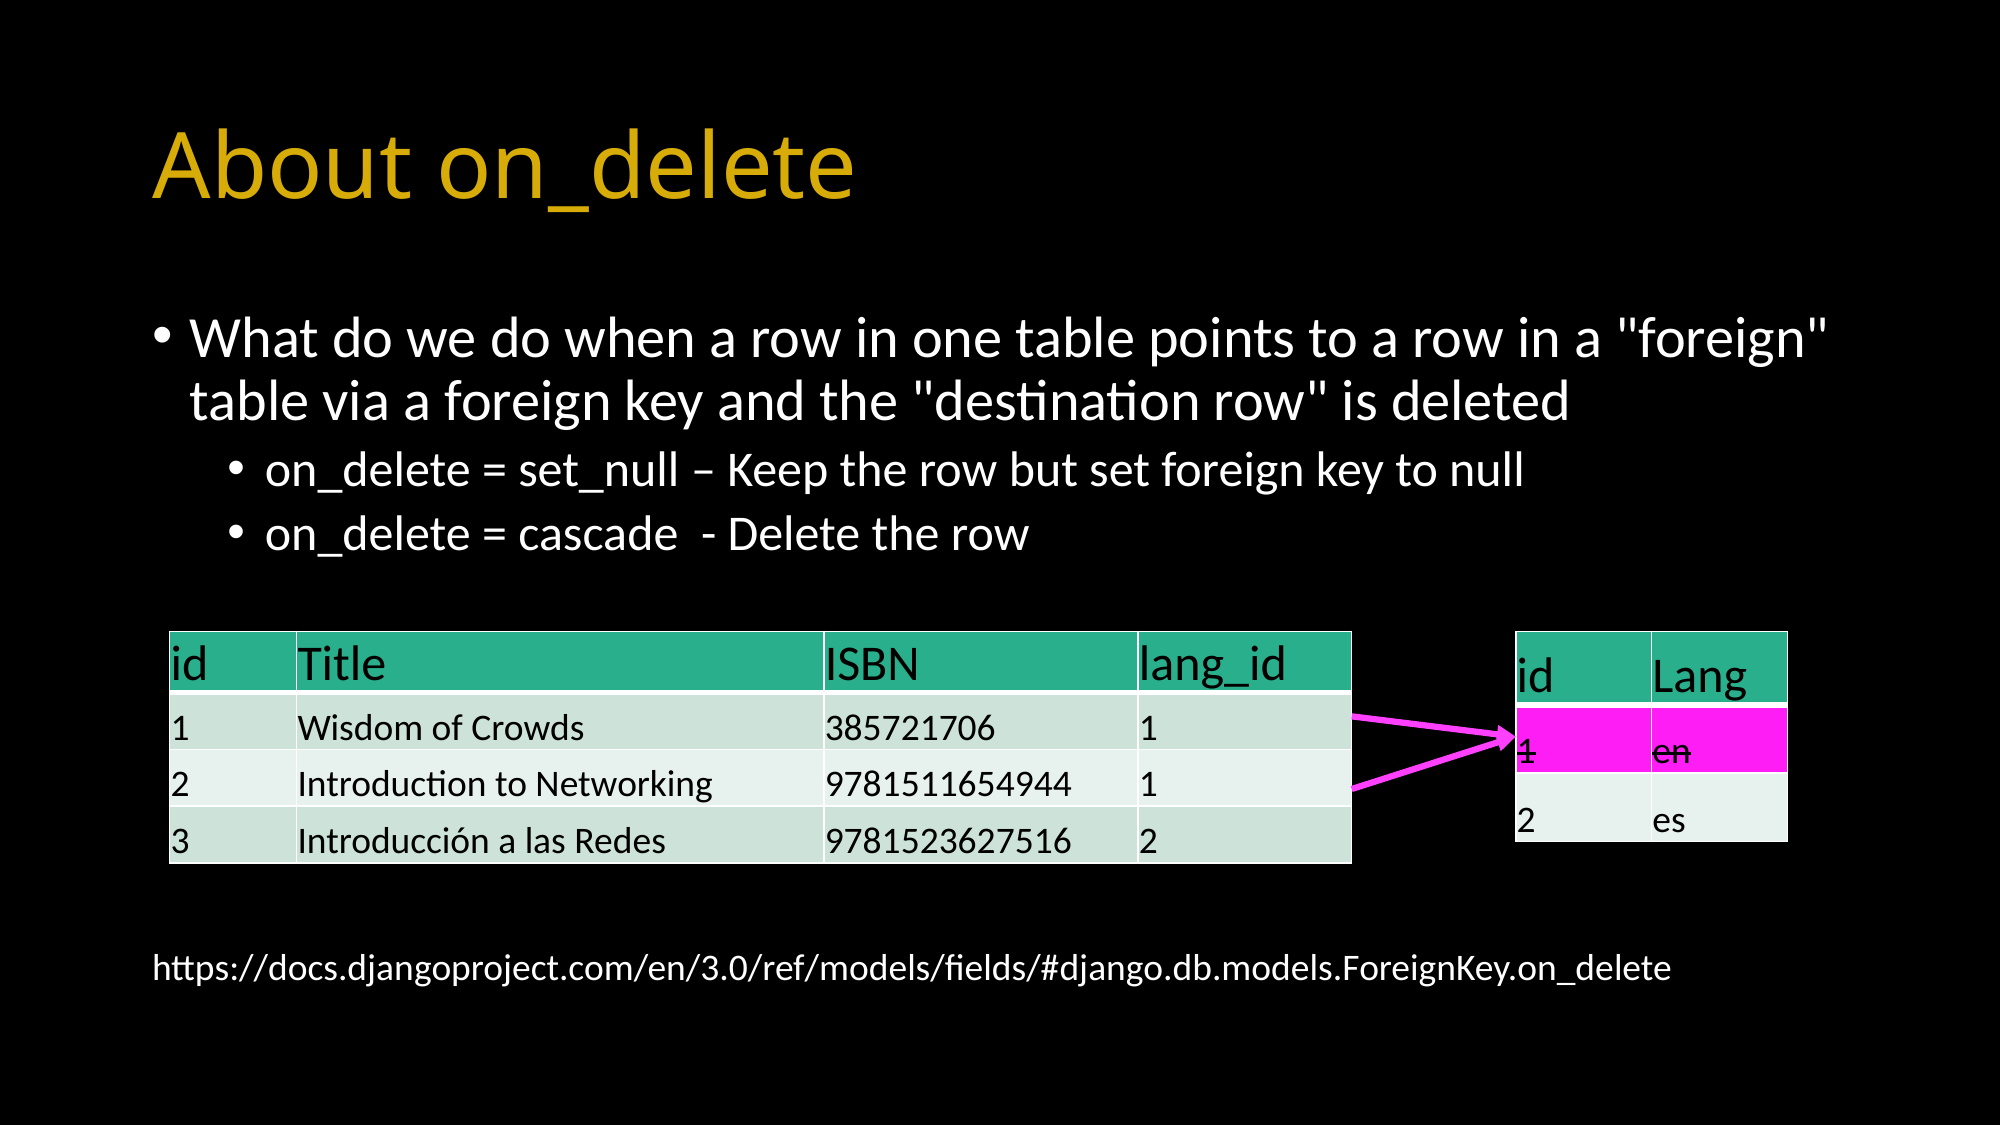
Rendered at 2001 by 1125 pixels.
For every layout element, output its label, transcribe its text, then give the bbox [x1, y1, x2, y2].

table_cell 9781523627516 [825, 807, 1137, 862]
table_header Lang [1652, 632, 1787, 702]
table_cell 9781511654944 [825, 750, 1137, 805]
table_cell es [1652, 774, 1787, 841]
table_cell en [1652, 708, 1787, 772]
table_cell Wisdom of Crowds [297, 695, 823, 749]
table_cell 3 [170, 807, 296, 862]
table_cell 2 [1517, 774, 1651, 841]
table_cell Introducción a las Redes [297, 807, 823, 862]
table_cell 1 [1139, 695, 1351, 749]
table_header id [170, 632, 296, 690]
title About on_delete [137, 59, 1863, 278]
table_header lang_id [1139, 632, 1351, 690]
text_box https://docs.djangoproject.com/en/3.0/ref/models/fields/#django.db.models.ForeignKey.on_delete [137, 935, 1863, 996]
table_cell 1 [1139, 750, 1351, 805]
table_cell 1 [170, 695, 296, 749]
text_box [1351, 716, 1516, 736]
table_cell 1 [1517, 708, 1651, 772]
table_header ISBN [825, 632, 1137, 690]
table_header id [1517, 632, 1651, 702]
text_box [1351, 736, 1516, 789]
table_header Title [297, 632, 823, 690]
table_cell 2 [1139, 807, 1351, 862]
table_cell 2 [170, 750, 296, 805]
list What do we do when a row in one table points to a row in a "foreign" table via a foreign key and the "destination row" is deleted on_delete = set_null – Keep the row but set foreign key to null on_delete = cascade - Delete the row [137, 299, 1863, 586]
table_cell Introduction to Networking [297, 750, 823, 805]
table_cell 385721706 [825, 695, 1137, 749]
